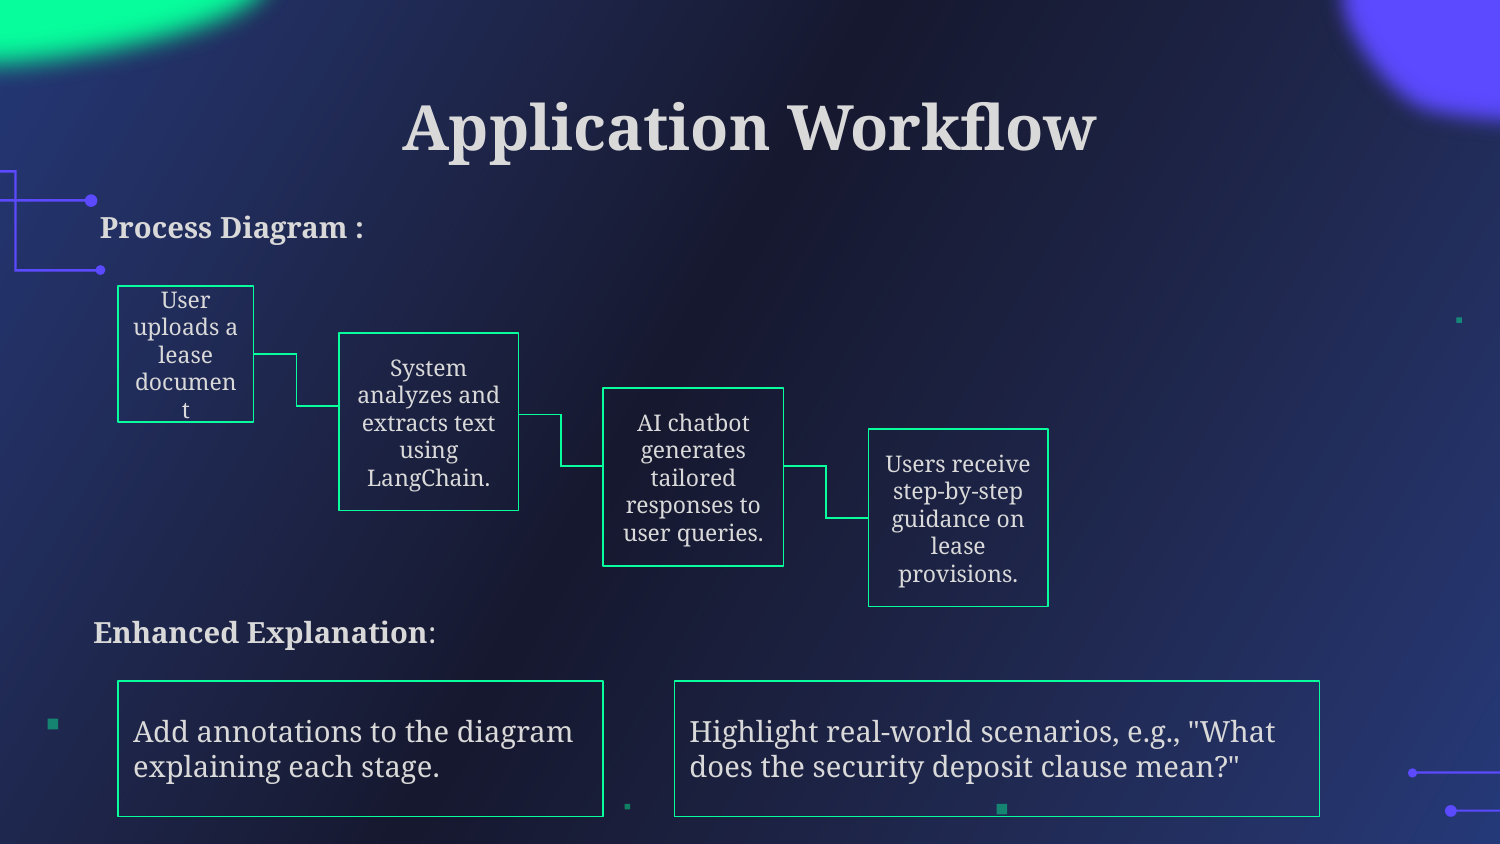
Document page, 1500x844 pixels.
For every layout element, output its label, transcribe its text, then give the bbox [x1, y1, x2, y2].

text_box Highlight real-world scenarios, e.g., "What does the security deposit clause mean?" [674, 680, 1320, 817]
picture [0, 173, 14, 199]
title Application Workflow [118, 72, 1382, 167]
picture [0, 0, 1500, 844]
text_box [117, 285, 1049, 607]
text_box Enhanced Explanation: [78, 606, 452, 692]
text_box Process Diagram : [85, 202, 380, 253]
text_box Add annotations to the diagram explaining each stage. [118, 680, 604, 817]
